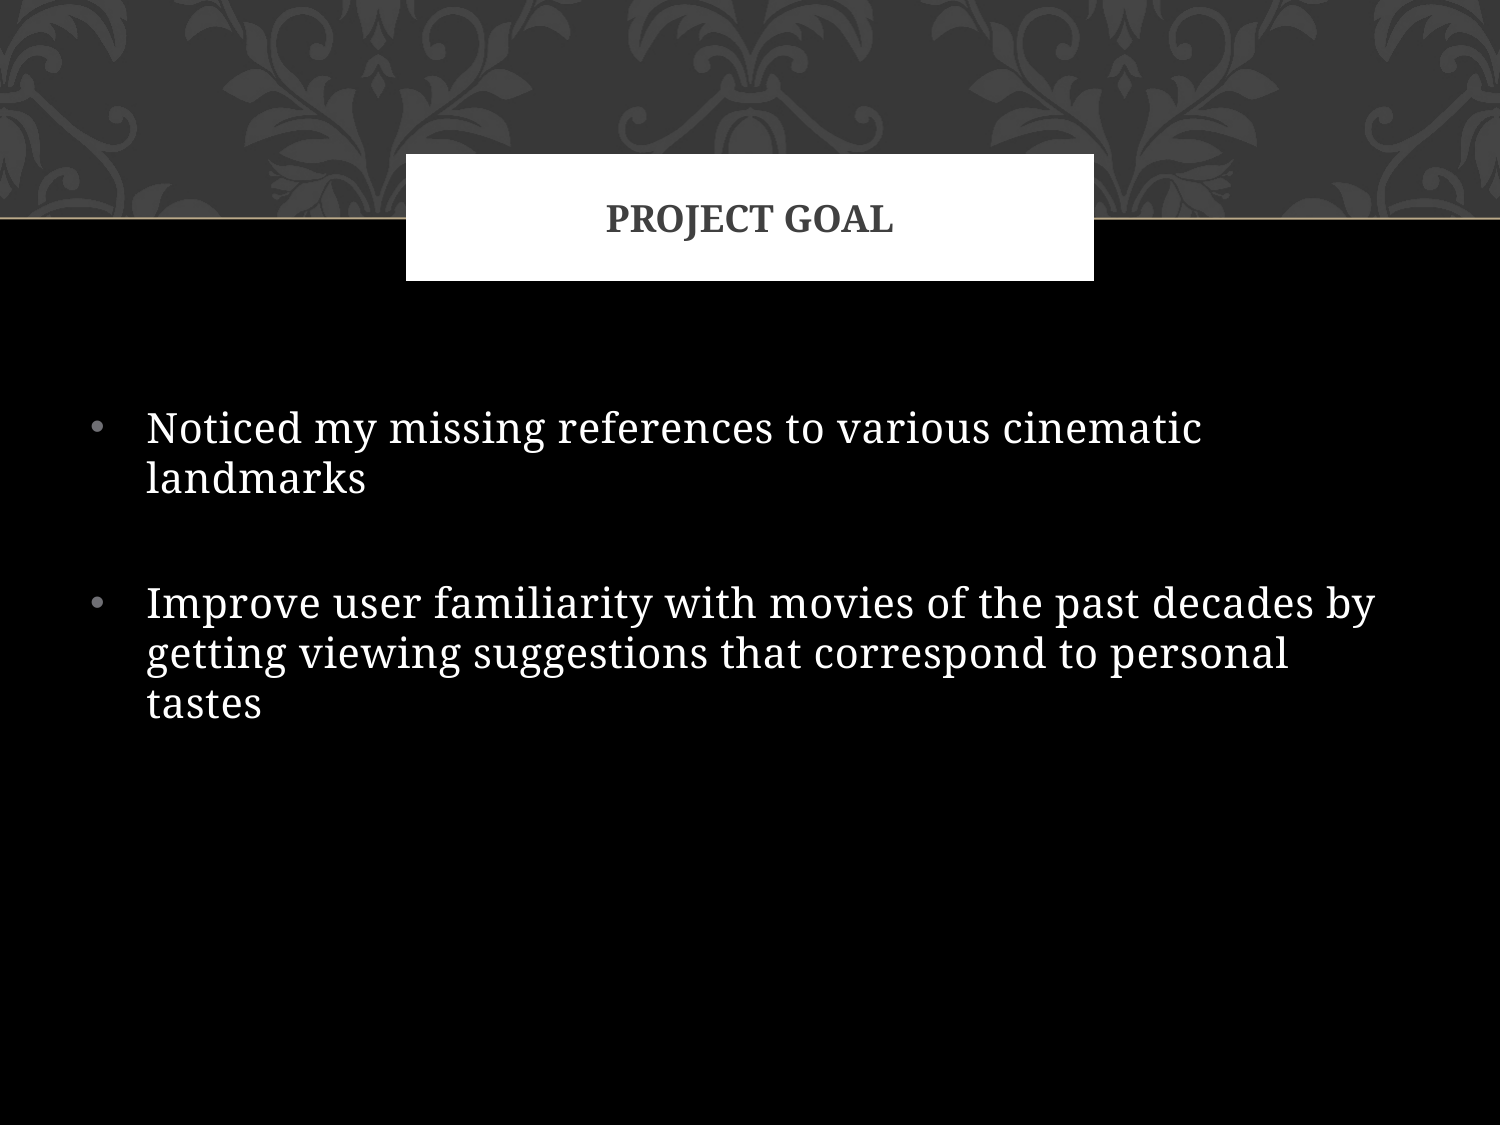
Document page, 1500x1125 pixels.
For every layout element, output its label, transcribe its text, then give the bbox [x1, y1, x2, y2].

list Noticed my missing references to various cinematic landmarks Improve user familiarity with movies of the past decades by getting viewing suggestions that correspond to personal tastes [75, 331, 1425, 1000]
title Project Goal [406, 154, 1094, 281]
